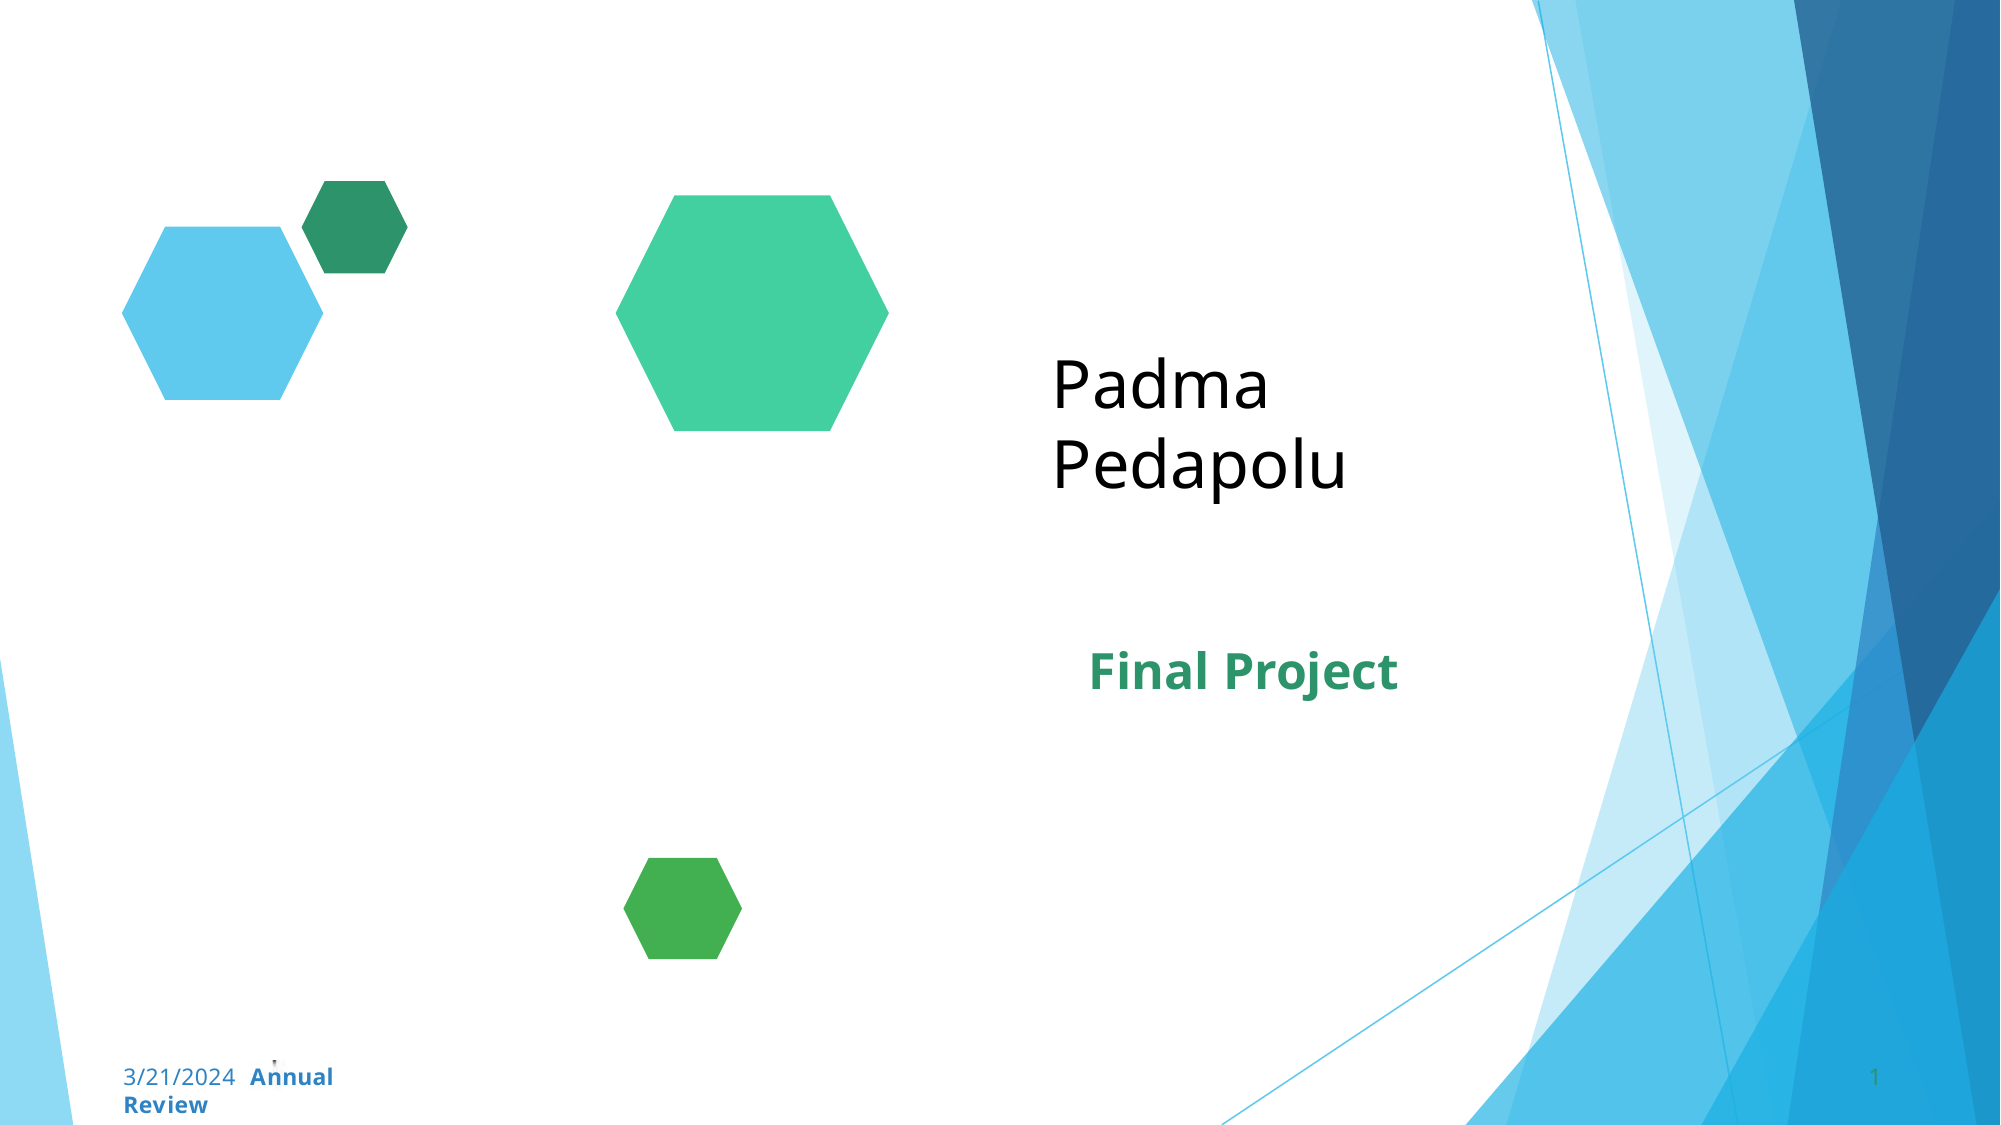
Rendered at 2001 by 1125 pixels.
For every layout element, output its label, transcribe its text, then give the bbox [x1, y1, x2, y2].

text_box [121, 180, 408, 401]
text_box [623, 857, 743, 960]
text_box Final Project [1086, 637, 1416, 700]
text_box <number> [1862, 1061, 1887, 1125]
text_box Padma Pedapolu [524, 339, 1476, 530]
text_box [615, 195, 889, 339]
picture [110, 1060, 463, 1094]
text_box 3/21/2024 Annual Review [121, 1103, 417, 1118]
